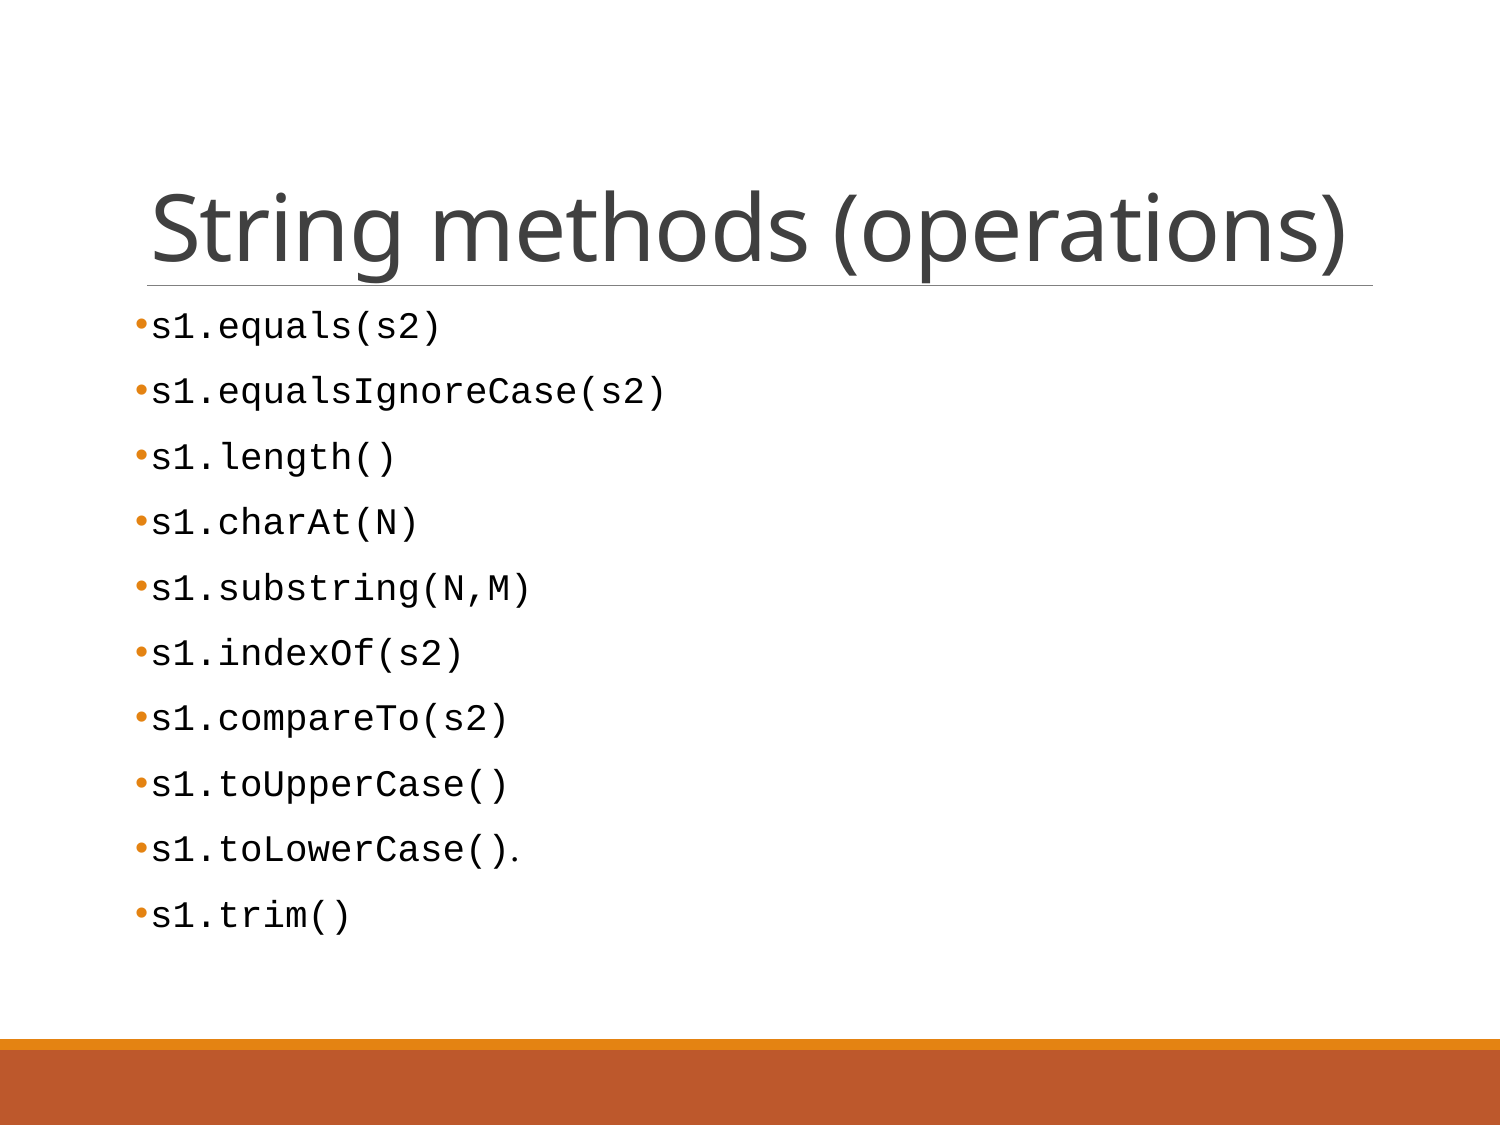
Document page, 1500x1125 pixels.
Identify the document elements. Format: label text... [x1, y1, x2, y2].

list s1.equals(s2) s1.equalsIgnoreCase(s2) s1.length() s1.charAt(N) s1.substring(N,M) s1.indexOf(s2) s1.compareTo(s2) s1.toUpperCase() s1.toLowerCase(). s1.trim() [135, 298, 1373, 1010]
title String methods (operations) [135, 94, 1373, 288]
